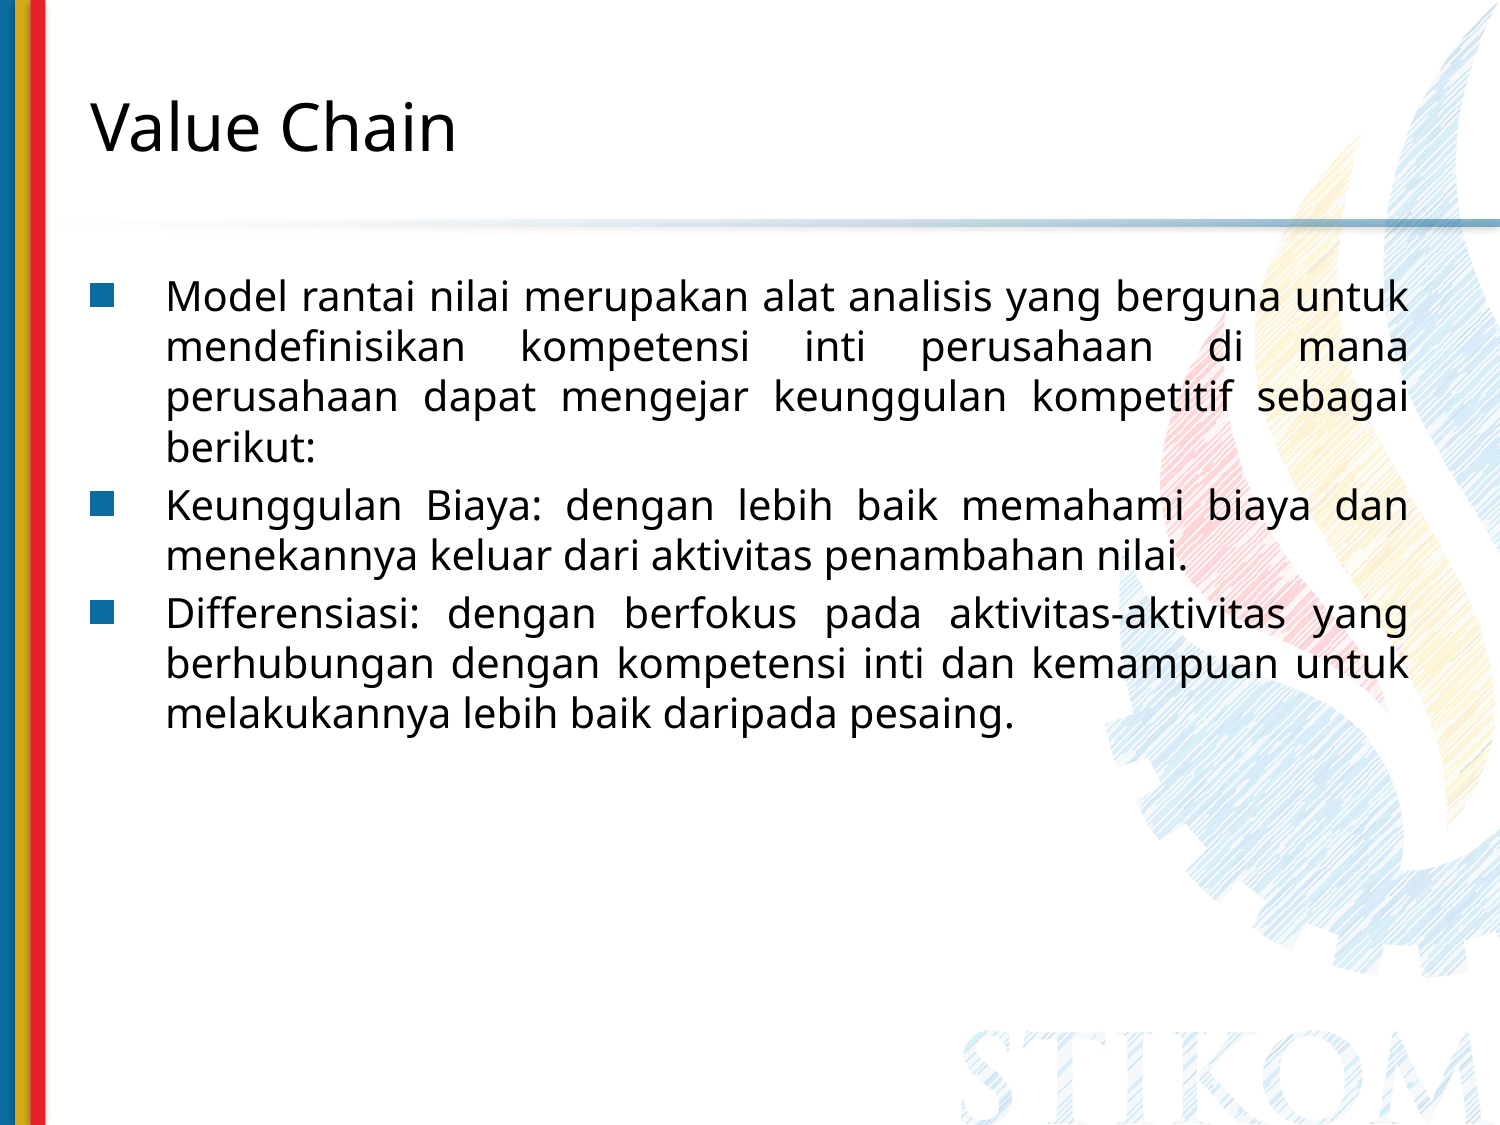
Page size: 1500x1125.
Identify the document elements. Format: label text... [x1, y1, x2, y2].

title Value Chain [75, 30, 1425, 219]
list Model rantai nilai merupakan alat analisis yang berguna untuk mendefinisikan kompetensi inti perusahaan di mana perusahaan dapat mengejar keunggulan kompetitif sebagai berikut: Keunggulan Biaya: dengan lebih baik memahami biaya dan menekannya keluar dari aktivitas penambahan nilai. Differensiasi: dengan berfokus pada aktivitas-aktivitas yang berhubungan dengan kompetensi inti dan kemampuan untuk melakukannya lebih baik daripada pesaing. [75, 262, 1425, 1048]
picture [90, 600, 114, 624]
picture [90, 283, 114, 307]
picture [90, 491, 114, 516]
